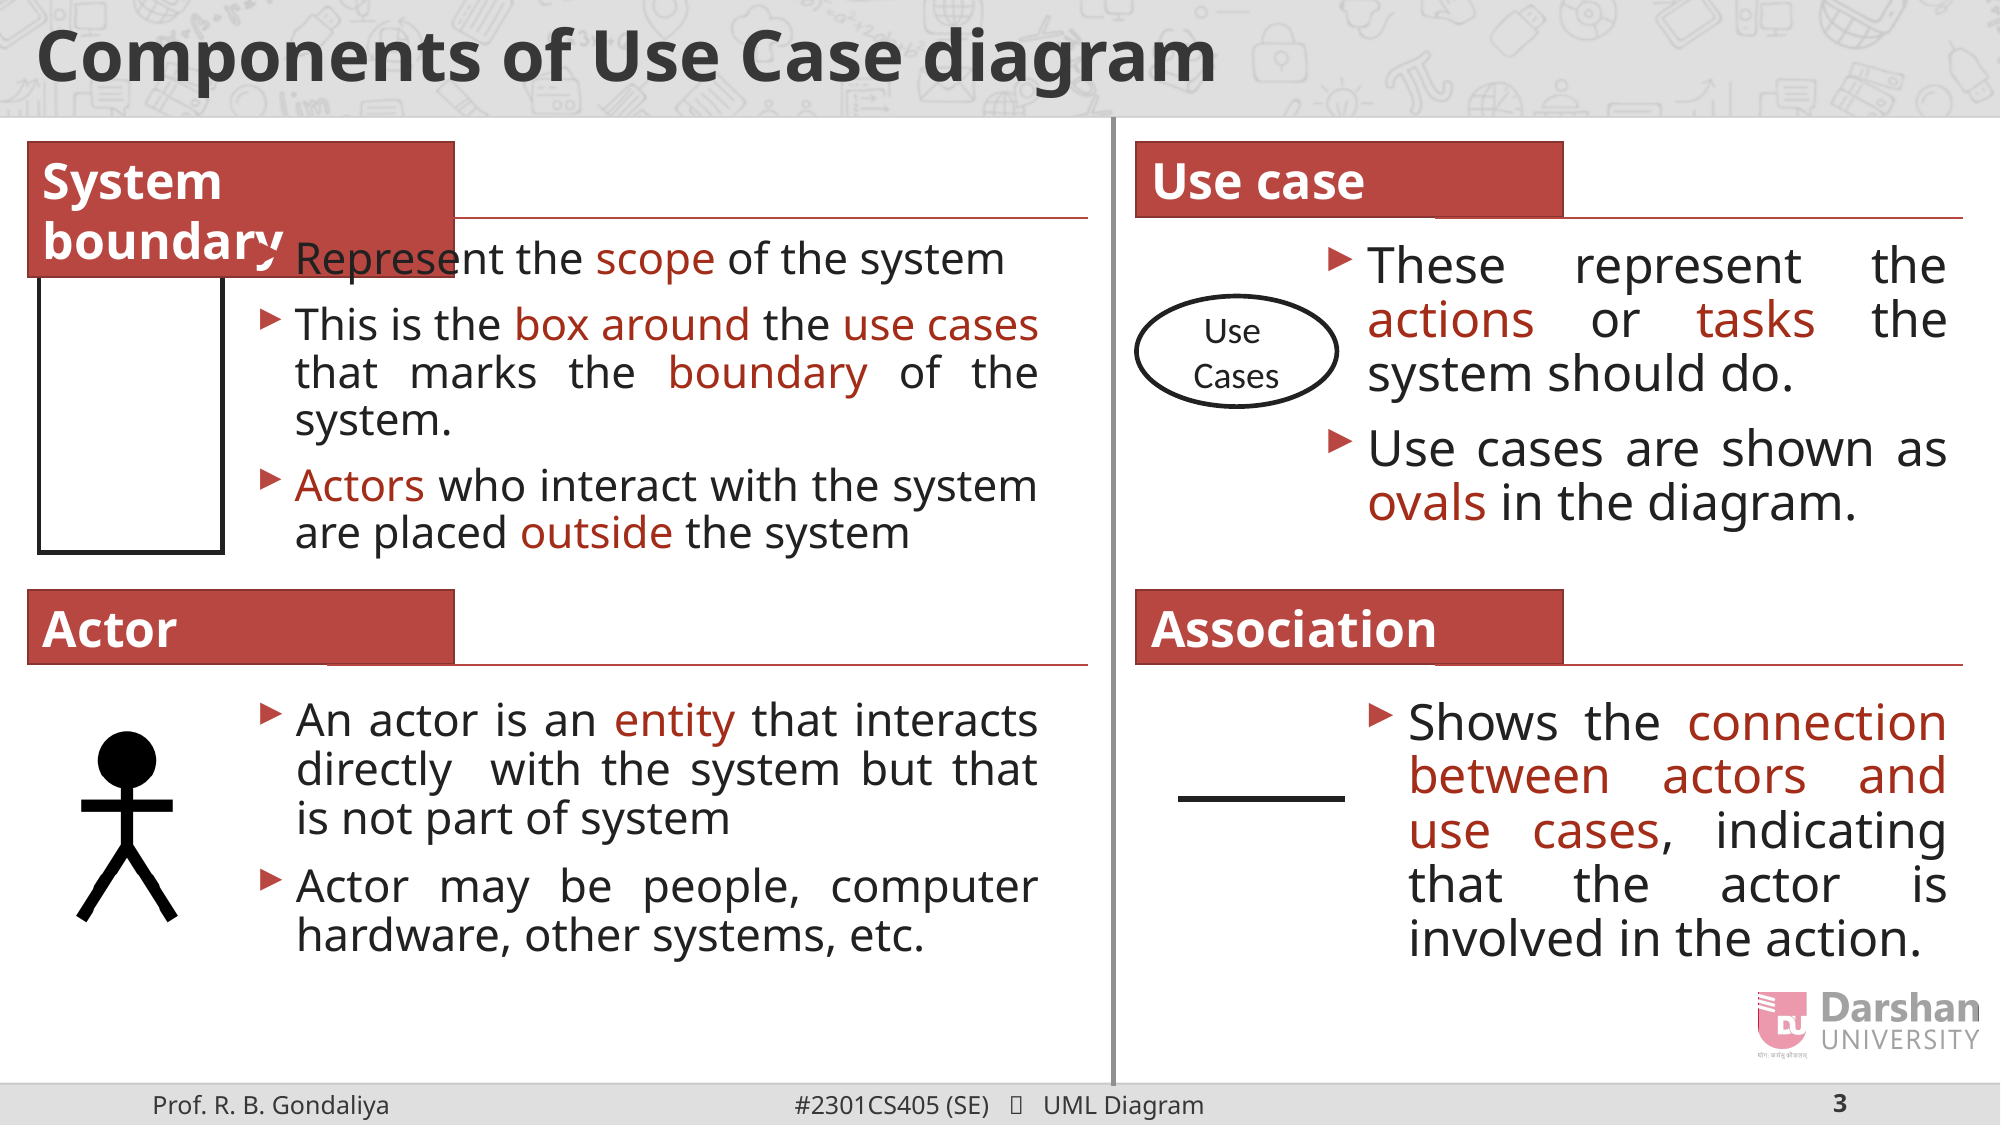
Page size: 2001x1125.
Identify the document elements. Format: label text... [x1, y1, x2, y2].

text_box Actor [27, 589, 455, 665]
text_box These represent the actions or tasks the system should do. Use cases are shown as ovals in the diagram. [1309, 232, 1964, 564]
text_box An actor is an entity that interacts directly with the system but that is not part of system Actor may be people, computer hardware, other systems, etc. [241, 689, 1055, 1036]
text_box Association [1135, 589, 1564, 665]
text_box System boundary [27, 141, 455, 278]
text_box Transaction [1758, 992, 1979, 1059]
text_box Shows the connection between actors and use cases, indicating that the actor is involved in the action. [1349, 689, 1964, 1036]
text_box Represent the scope of the system This is the box around the use cases that marks the boundary of the system. Actors who interact with the system are placed outside the system [241, 229, 1055, 575]
title Components of Use Case diagram [0, 0, 2000, 117]
text_box Use case [1135, 141, 1564, 218]
picture [74, 727, 188, 924]
text_box [38, 278, 224, 553]
text_box Use Cases [1135, 295, 1338, 408]
